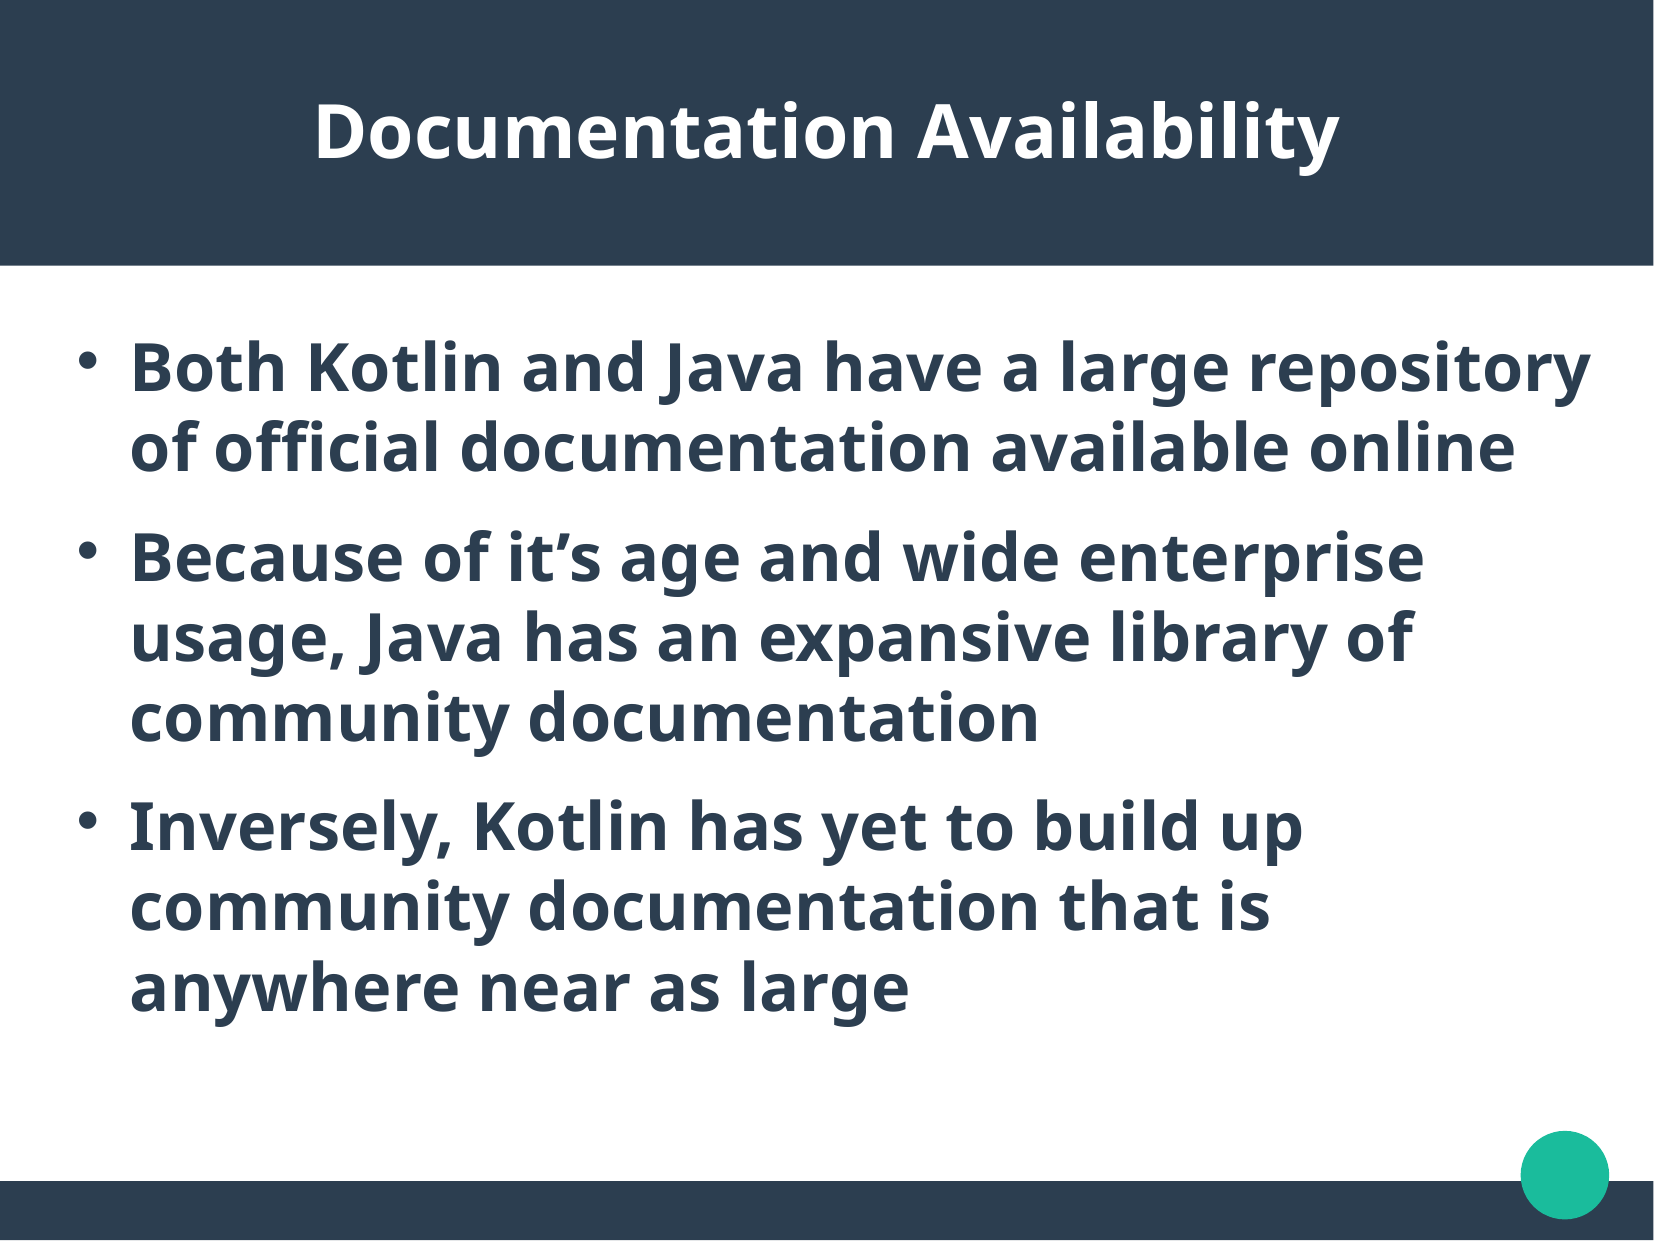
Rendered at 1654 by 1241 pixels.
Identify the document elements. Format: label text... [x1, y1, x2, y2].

text_box Documentation Availability [58, 49, 1595, 207]
text_box Both Kotlin and Java have a large repository of official documentation available online Because of it’s age and wide enterprise usage, Java has an expansive library of community documentation Inversely, Kotlin has yet to build up community documentation that is anywhere near as large [58, 324, 1595, 1152]
